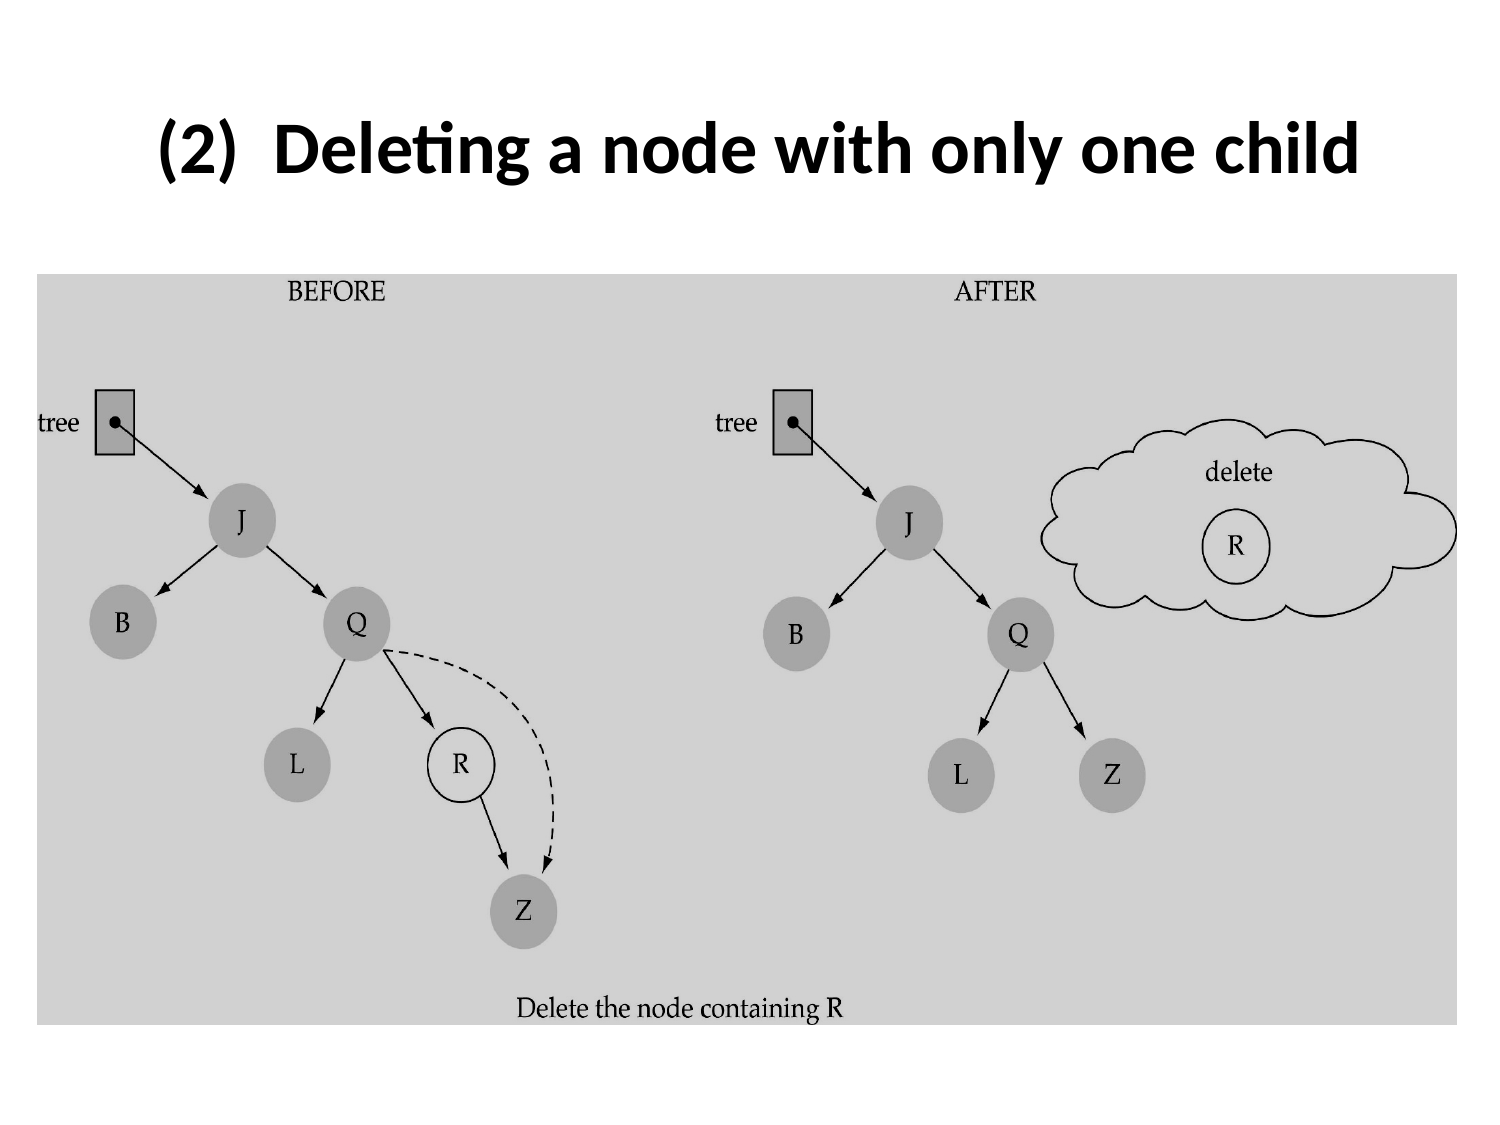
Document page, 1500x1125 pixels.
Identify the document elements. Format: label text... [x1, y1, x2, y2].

picture [37, 274, 1457, 1026]
title (2) Deleting a node with only one child [62, 62, 1457, 225]
